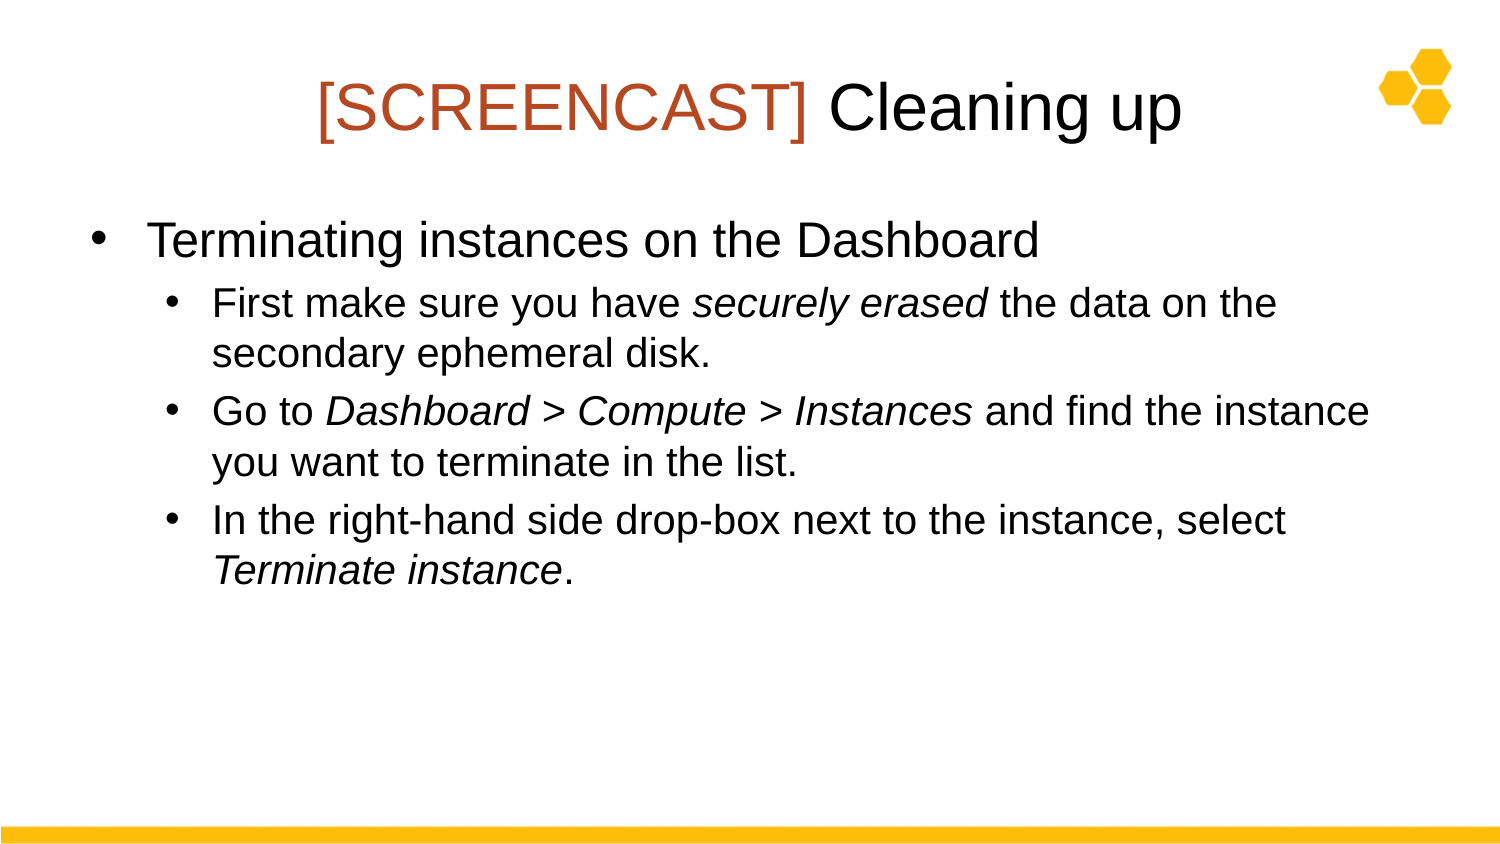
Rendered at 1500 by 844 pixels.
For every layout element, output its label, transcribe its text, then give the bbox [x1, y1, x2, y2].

title [SCREENCAST] Cleaning up [75, 33, 1425, 175]
list Terminating instances on the Dashboard First make sure you have securely erased the data on the secondary ephemeral disk. Go to Dashboard > Compute > Instances and find the instance you want to terminate in the list. In the right-hand side drop-box next to the instance, select Terminate instance. [75, 199, 1425, 754]
picture [0, 0, 1500, 844]
